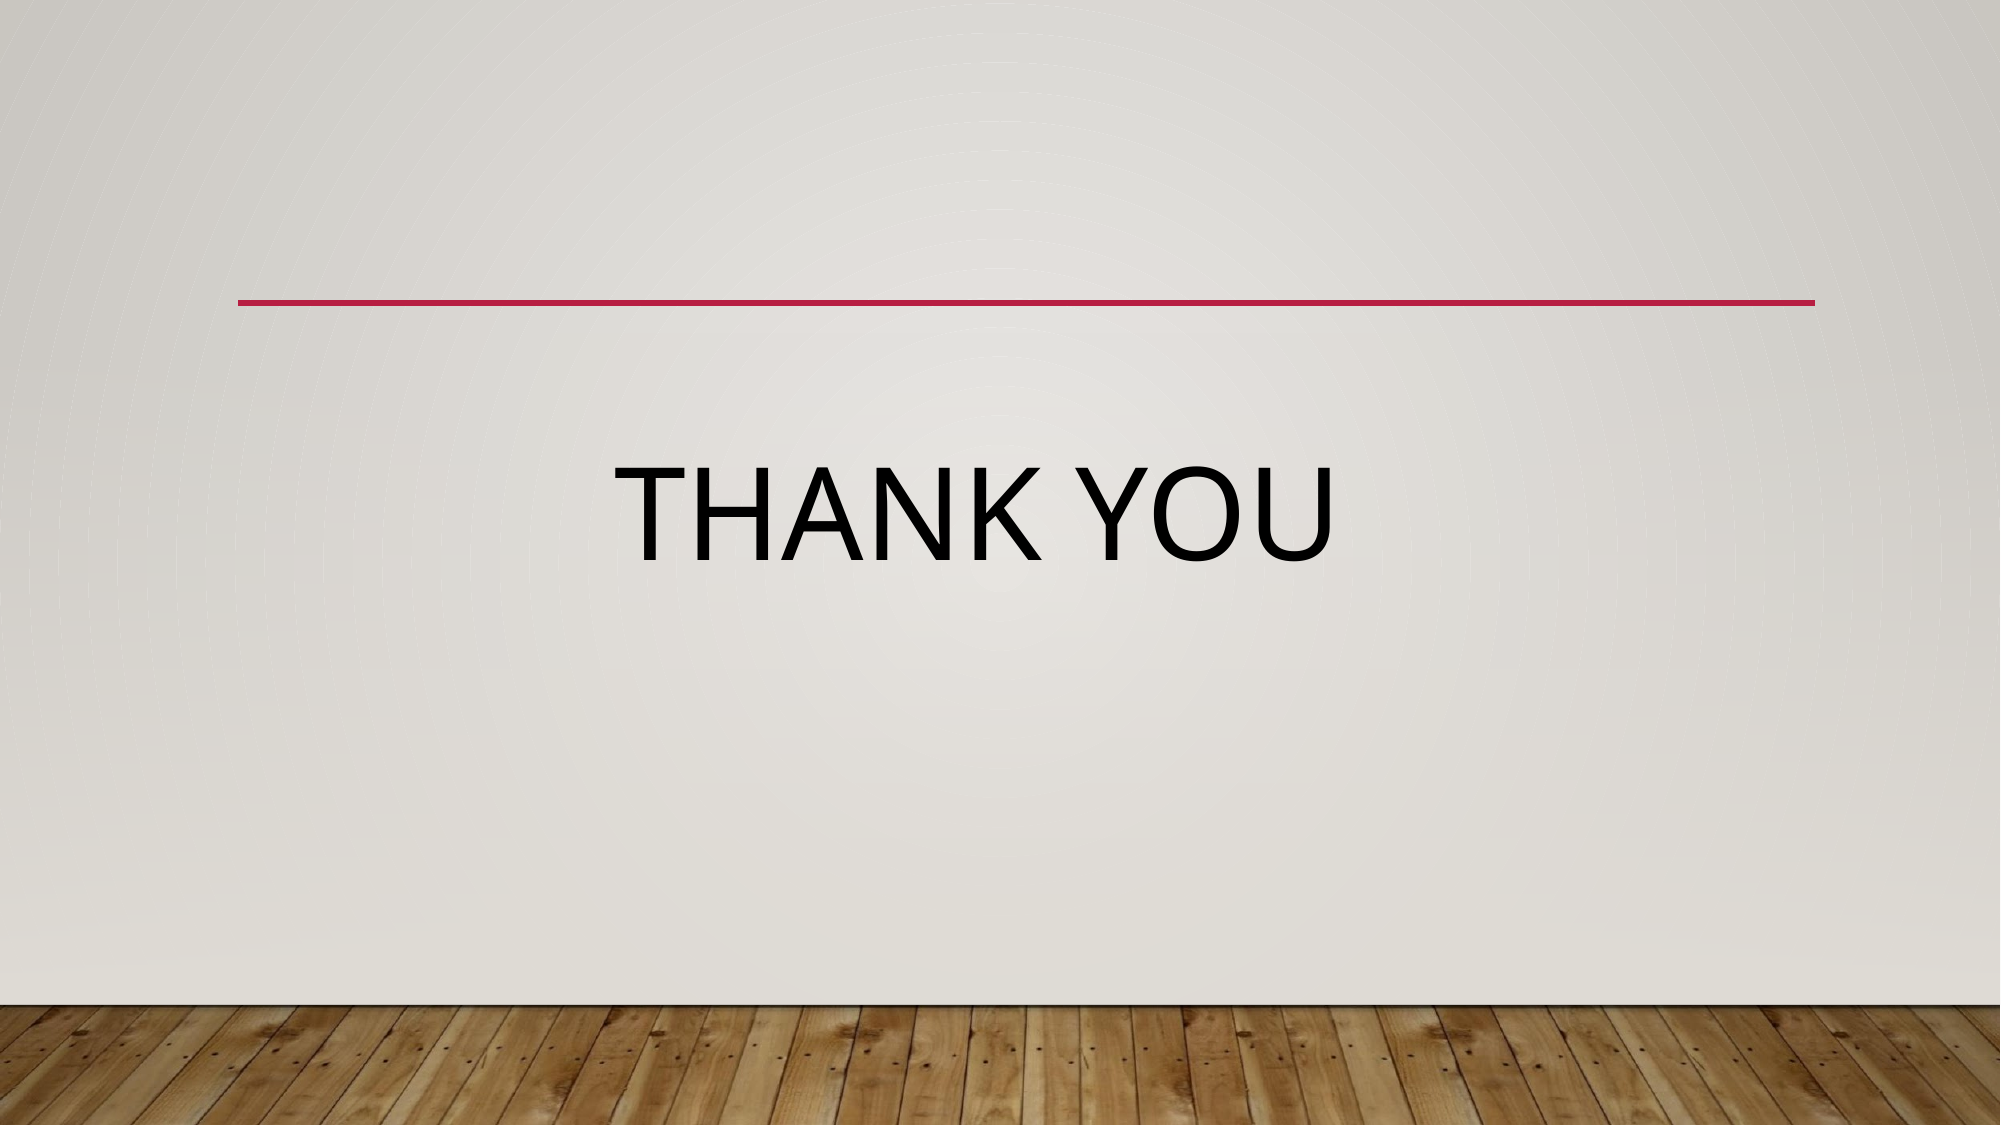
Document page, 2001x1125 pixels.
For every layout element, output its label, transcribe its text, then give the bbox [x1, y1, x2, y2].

title THANK YOU [606, 441, 2000, 614]
picture [0, 1005, 2000, 1125]
